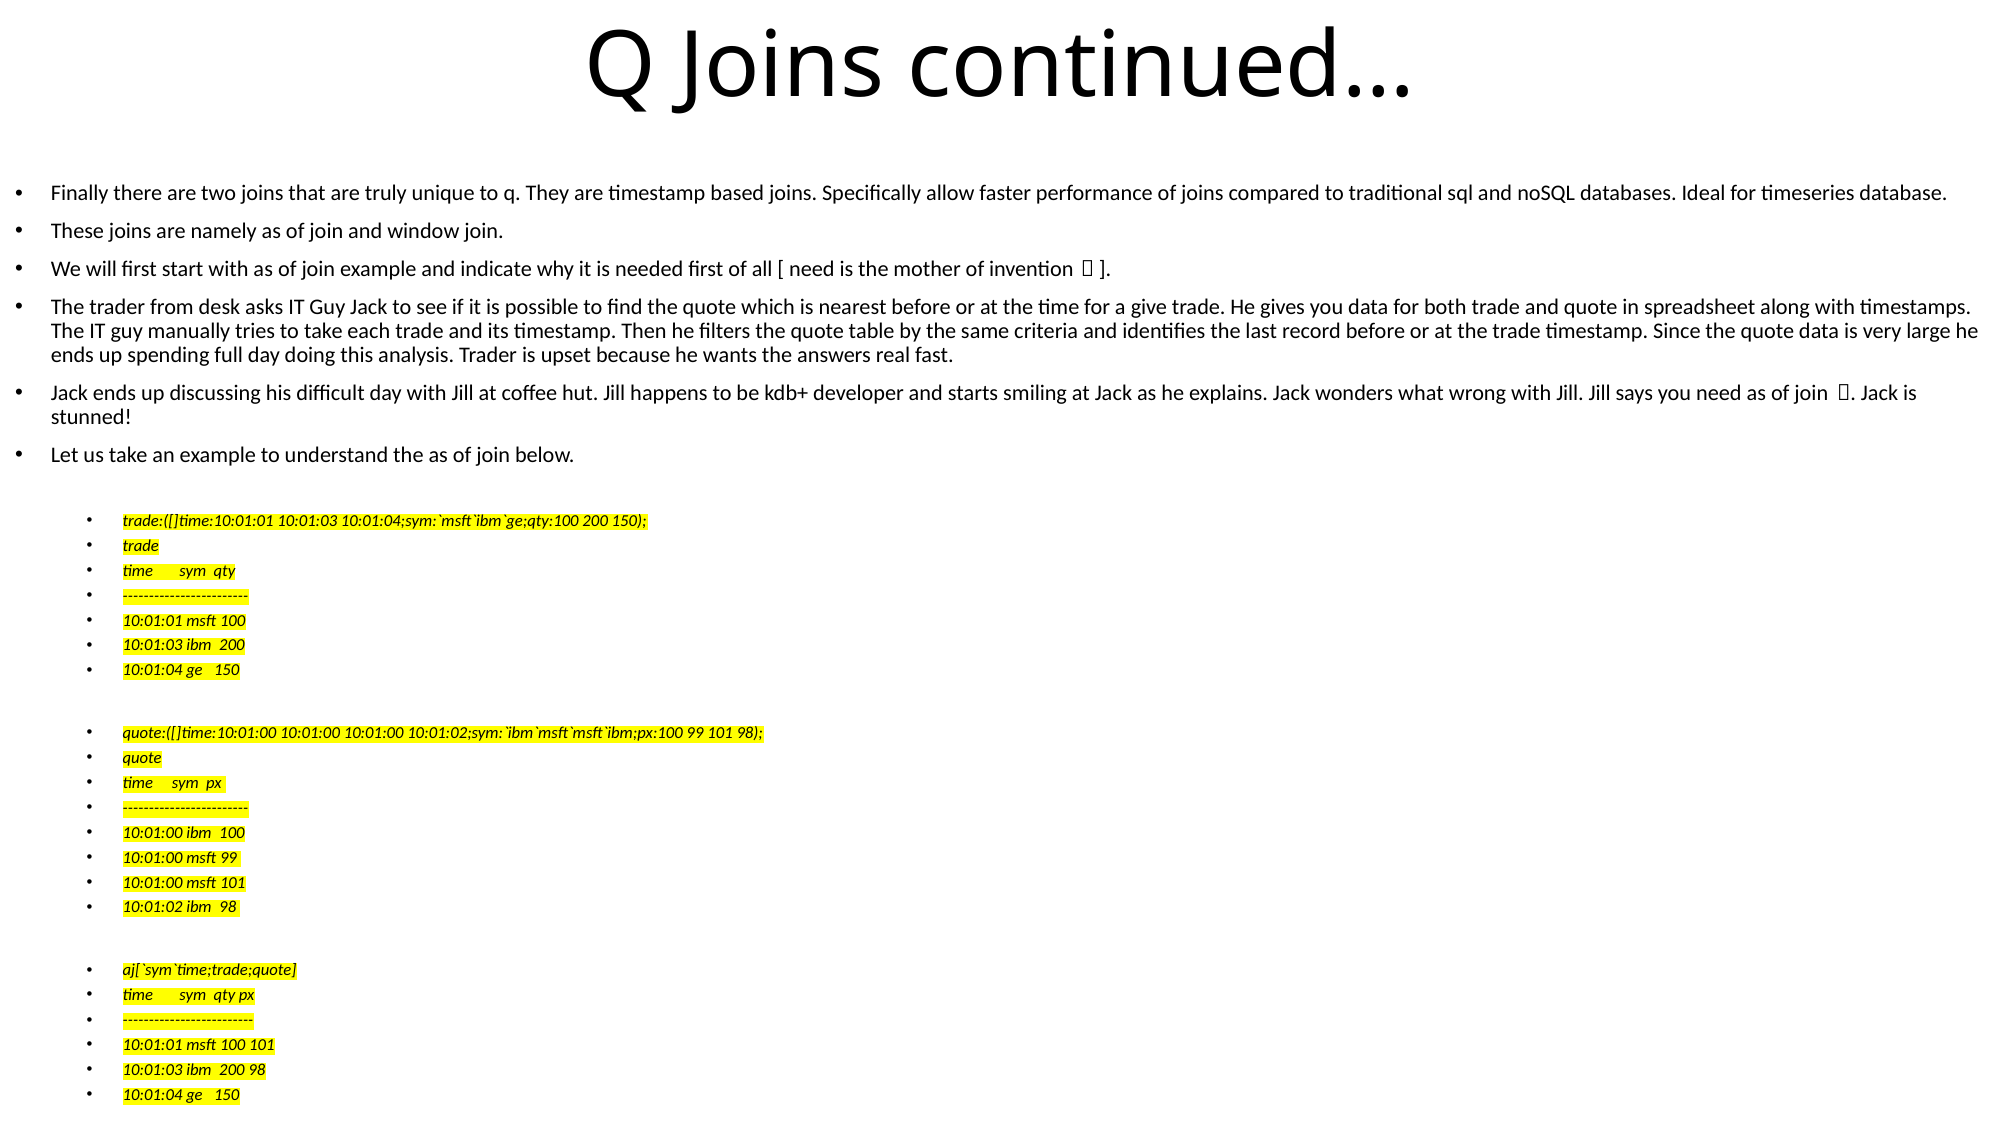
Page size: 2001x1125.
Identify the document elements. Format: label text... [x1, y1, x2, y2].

list Finally there are two joins that are truly unique to q. They are timestamp based joins. Specifically allow faster performance of joins compared to traditional sql and noSQL databases. Ideal for timeseries database. These joins are namely as of join and window join. We will first start with as of join example and indicate why it is needed first of all [ need is the mother of invention  ]. The trader from desk asks IT Guy Jack to see if it is possible to find the quote which is nearest before or at the time for a give trade. He gives you data for both trade and quote in spreadsheet along with timestamps. The IT guy manually tries to take each trade and its timestamp. Then he filters the quote table by the same criteria and identifies the last record before or at the trade timestamp. Since the quote data is very large he ends up spending full day doing this analysis. Trader is upset because he wants the answers real fast. Jack ends up discussing his difficult day with Jill at coffee hut. Jill happens to be kdb+ developer and starts smiling at Jack as he explains. Jack wonders what wrong with Jill. Jill says you need as of join . Jack is stunned! Let us take an example to understand the as of join below. trade:([]time:10:01:01 10:01:03 10:01:04;sym:`msft`ibm`ge;qty:100 200 150); trade time sym qty ------------------------ 10:01:01 msft 100 10:01:03 ibm 200 10:01:04 ge 150 quote:([]time:10:01:00 10:01:00 10:01:00 10:01:02;sym:`ibm`msft`msft`ibm;px:100 99 101 98); quote time sym px ------------------------ 10:01:00 ibm 100 10:01:00 msft 99 10:01:00 msft 101 10:01:02 ibm 98 aj[`sym`time;trade;quote] time sym qty px ------------------------- 10:01:01 msft 100 101 10:01:03 ibm 200 98 10:01:04 ge 150 [0, 133, 2000, 1125]
title Q Joins continued… [0, 0, 2000, 133]
